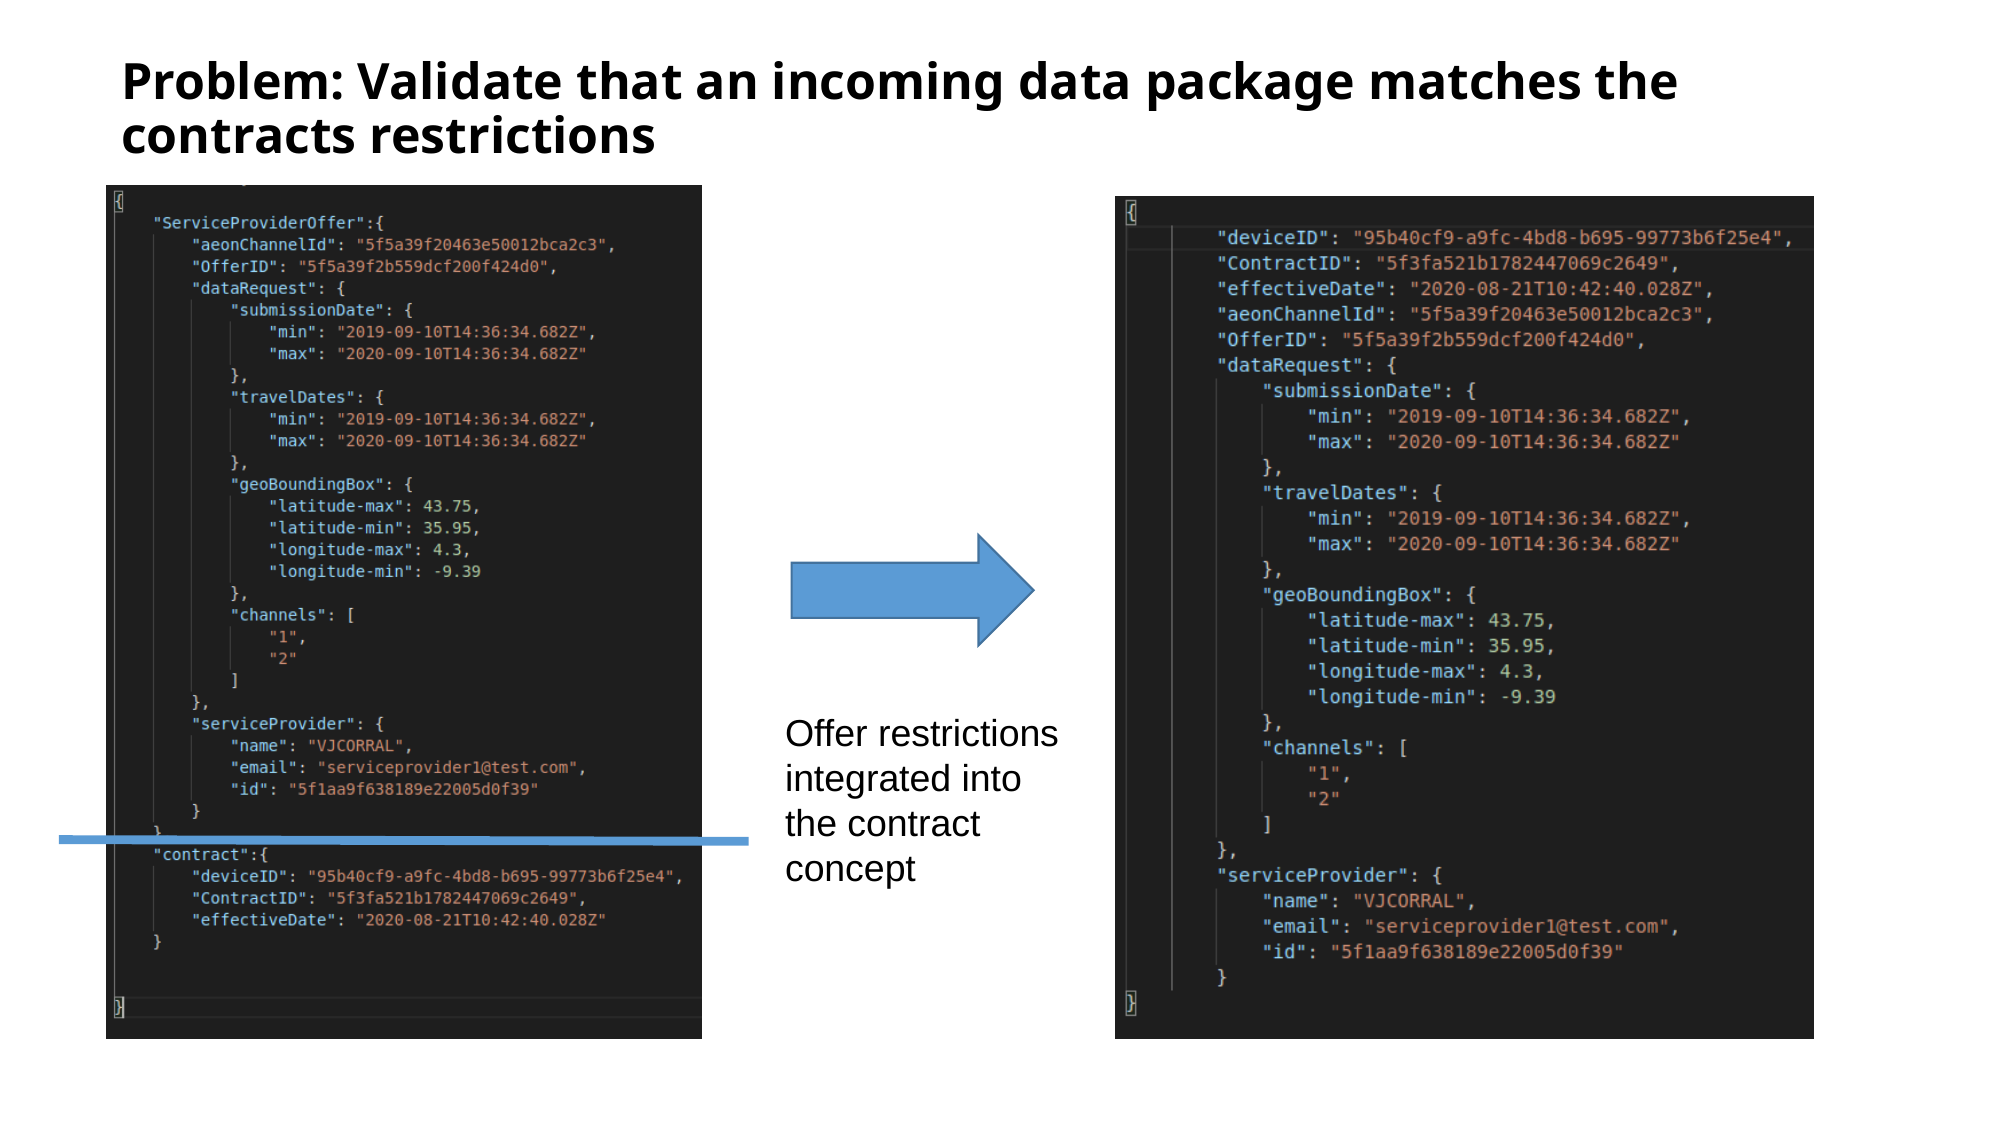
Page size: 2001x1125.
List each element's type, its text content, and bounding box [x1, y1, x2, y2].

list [106, 842, 702, 1039]
title Problem: Validate that an incoming data package matches the contracts restrictions [106, 1, 1832, 219]
text_box [790, 532, 1036, 648]
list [106, 185, 702, 839]
picture [1115, 196, 1814, 1039]
text_box Offer restrictions integrated into the contract concept [770, 701, 1078, 897]
